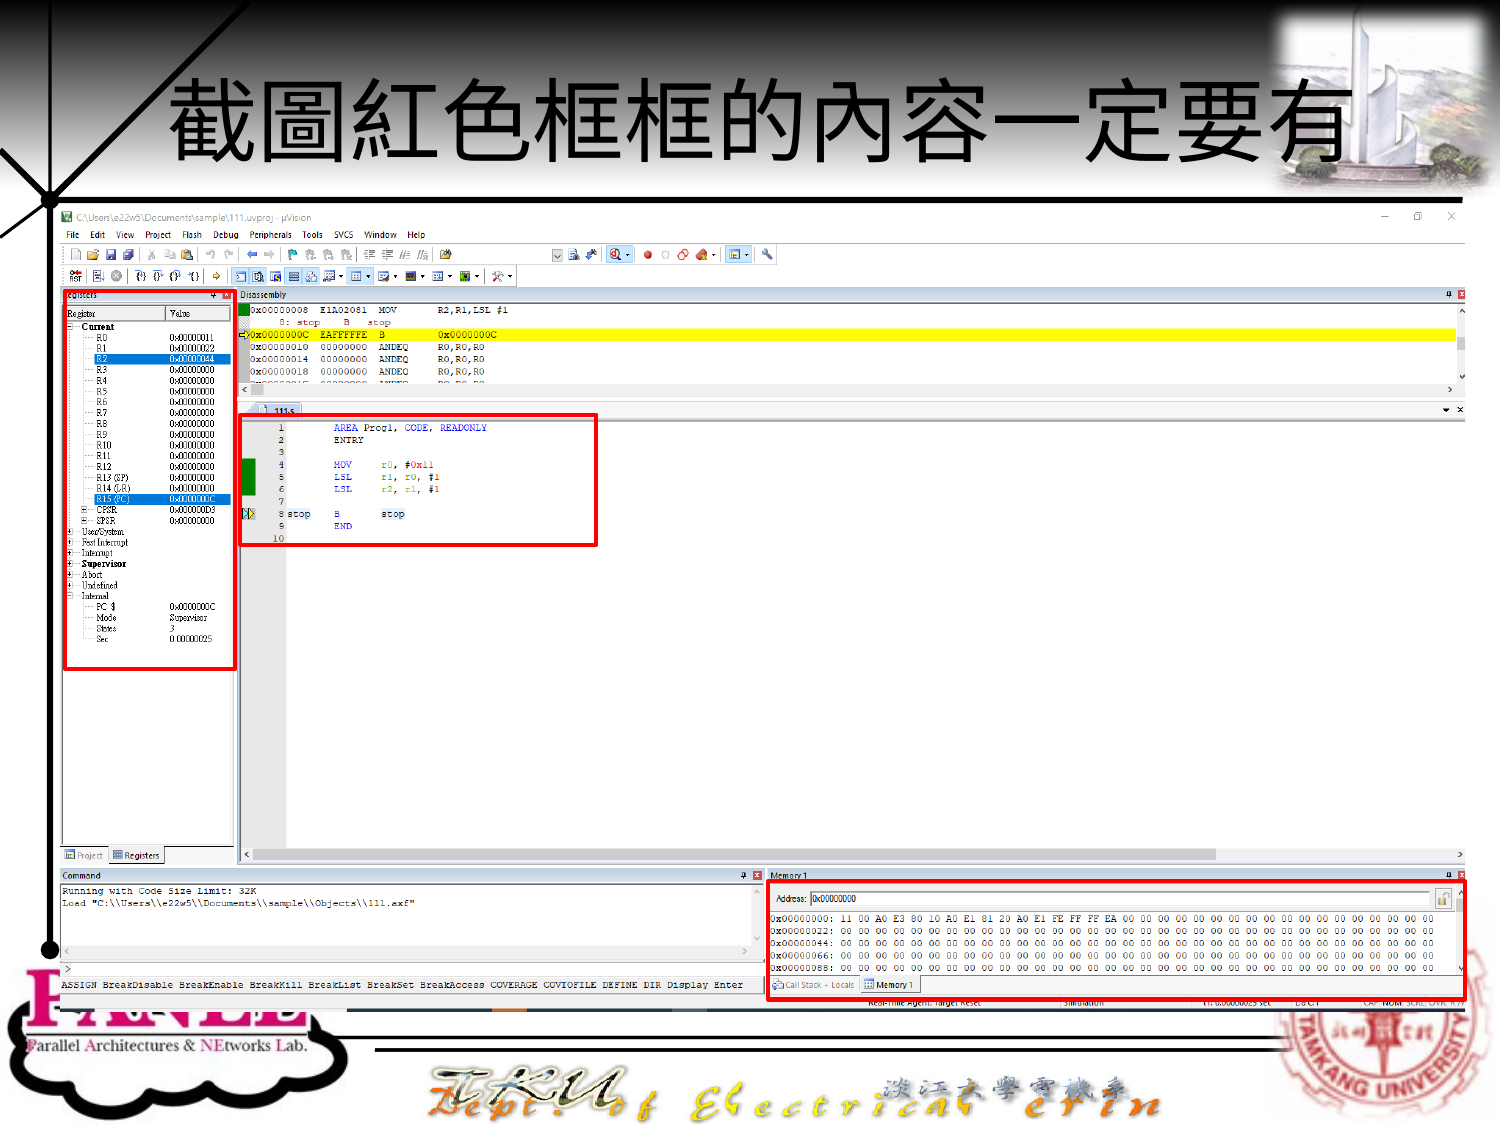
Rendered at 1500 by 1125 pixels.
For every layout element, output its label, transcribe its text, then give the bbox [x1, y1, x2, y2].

picture [1285, 18, 1479, 173]
title 截圖紅色框框的內容一定要有 [87, 49, 1438, 188]
picture [412, 1053, 1162, 1125]
picture [0, 207, 1471, 1125]
